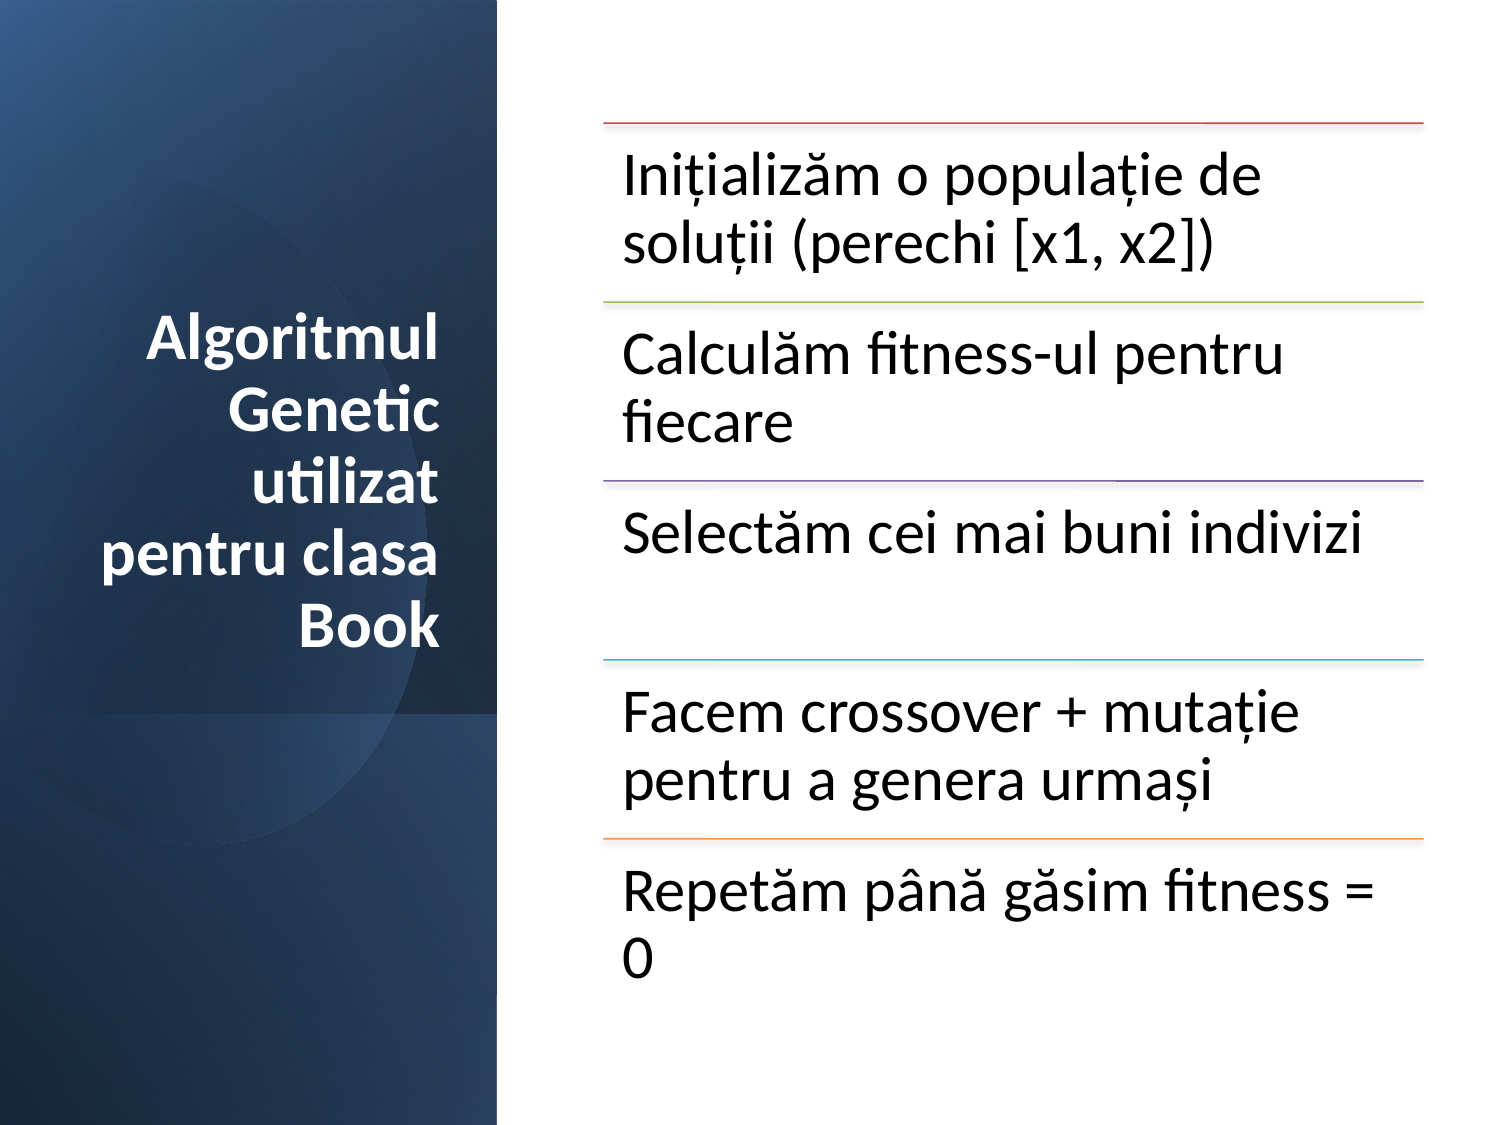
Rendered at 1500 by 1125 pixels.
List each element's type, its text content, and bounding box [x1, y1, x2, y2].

title Algoritmul Genetic utilizat pentru clasa Book [72, 276, 456, 670]
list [603, 122, 1424, 1018]
text_box [0, 0, 499, 1125]
text_box [499, 0, 1500, 1125]
